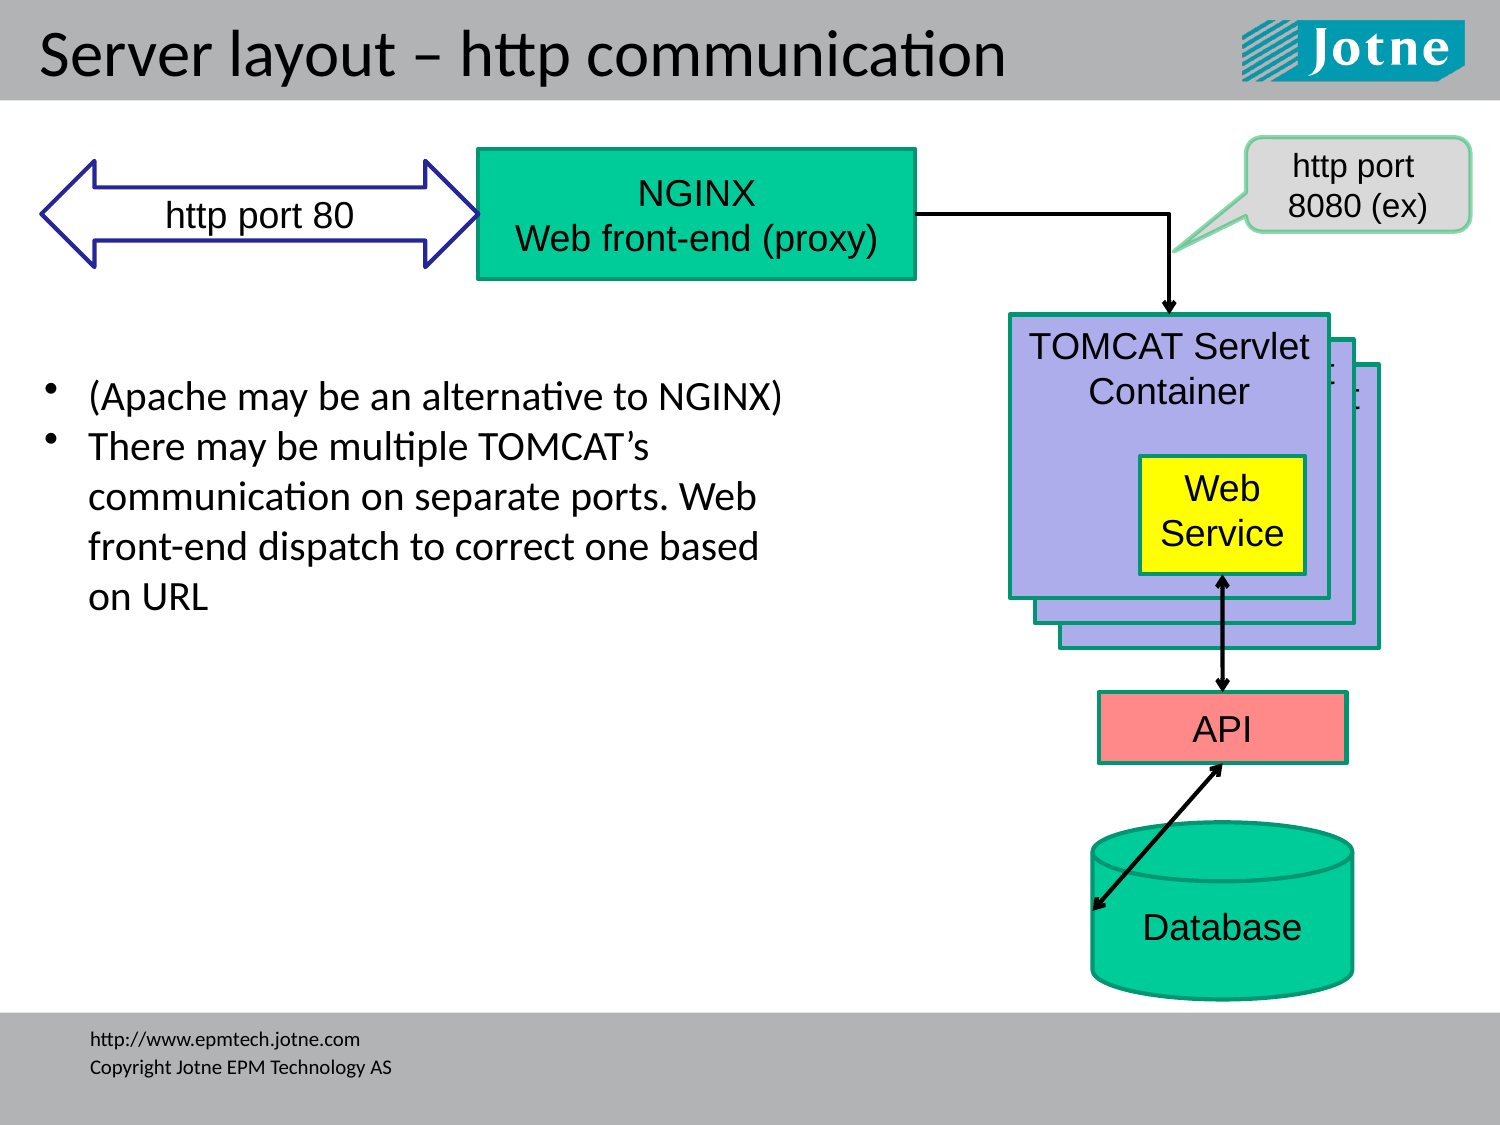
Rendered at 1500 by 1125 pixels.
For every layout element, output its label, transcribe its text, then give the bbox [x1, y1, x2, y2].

title Server layout – http communication [24, 12, 1226, 88]
text_box TOMCAT Servlet Container [1033, 600, 1218, 625]
text_box TOMCAT Servlet Container [1008, 312, 1331, 600]
text_box API [1097, 690, 1349, 765]
picture [1242, 19, 1465, 82]
text_box TOMCAT Servlet Container [1228, 337, 1356, 625]
text_box http port 80 [39, 158, 481, 270]
slide_number http://www.epmtech.jotne.com Copyright Jotne EPM Technology AS [74, 1024, 426, 1101]
text_box Web Service [1138, 454, 1307, 576]
text_box NGINX Web front-end (proxy) [476, 147, 917, 281]
text_box TOMCAT Servlet Container [1228, 362, 1381, 650]
text_box http port 8080 (ex) [1174, 135, 1473, 254]
text_box Database [1090, 820, 1355, 1002]
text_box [915, 213, 1170, 315]
text_box (Apache may be an alternative to NGINX) There may be multiple TOMCAT’s communication on separate ports. Web front-end dispatch to correct one based on URL [29, 361, 809, 677]
text_box TOMCAT Servlet Container [1058, 625, 1218, 650]
